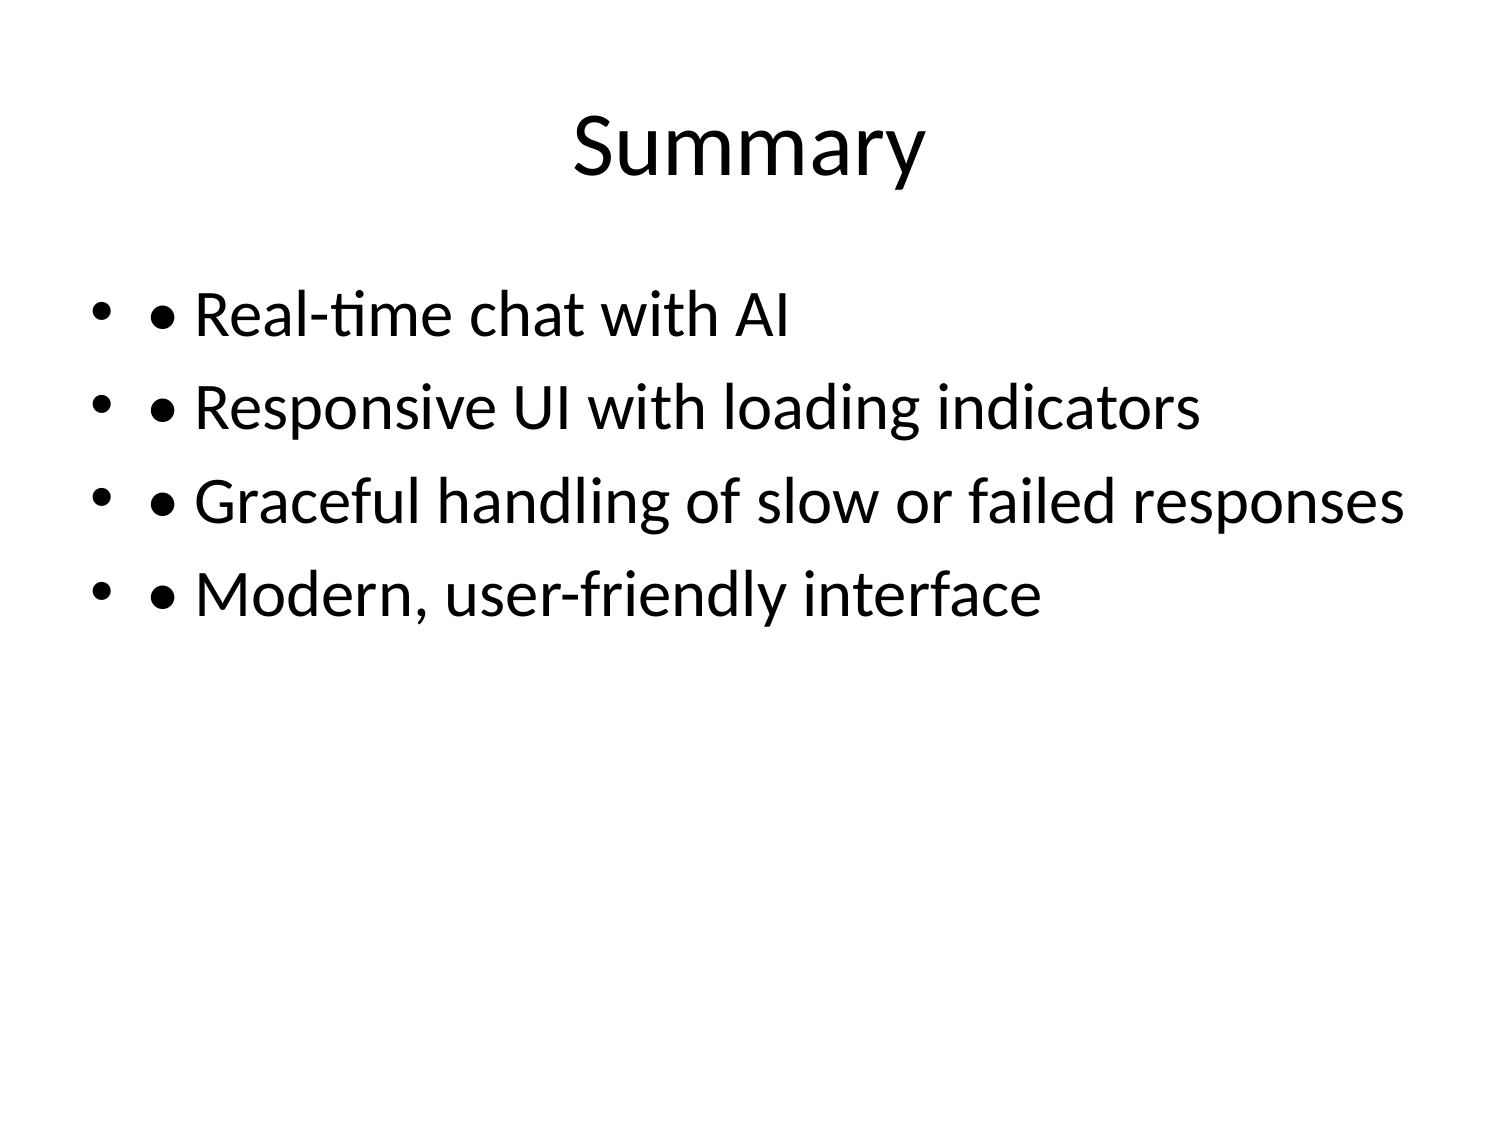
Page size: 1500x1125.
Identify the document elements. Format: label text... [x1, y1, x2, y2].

title Summary [75, 45, 1425, 233]
list • Real-time chat with AI • Responsive UI with loading indicators • Graceful handling of slow or failed responses • Modern, user-friendly interface [75, 262, 1425, 1005]
